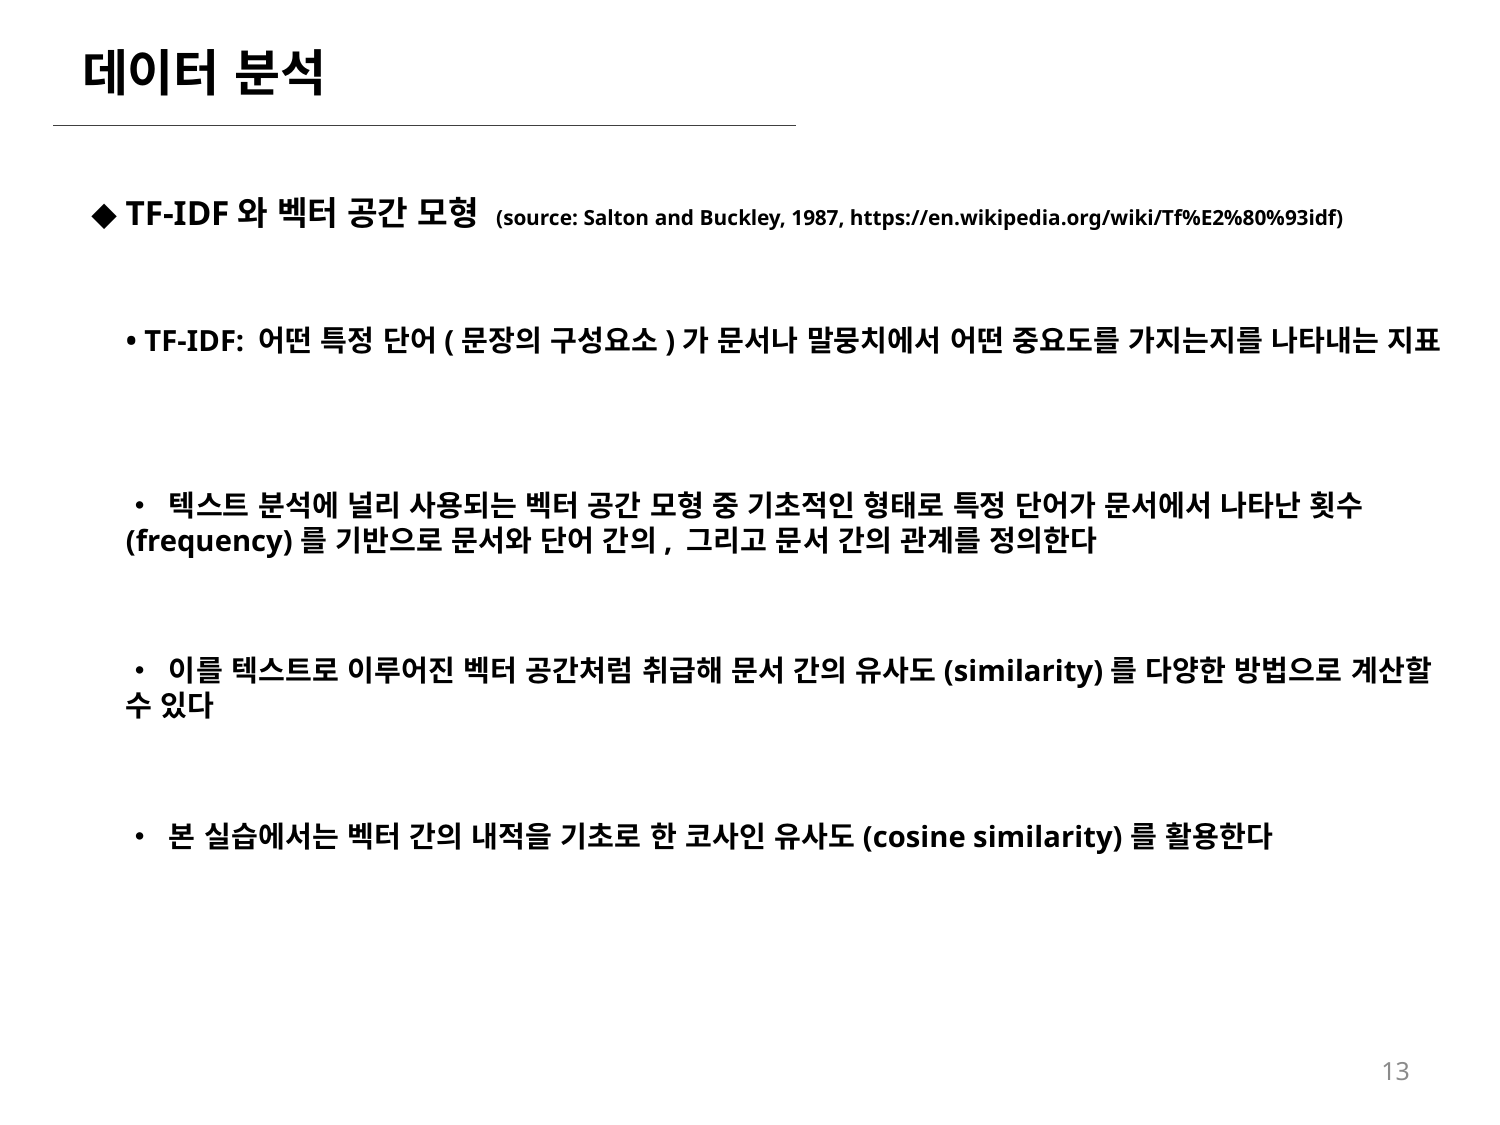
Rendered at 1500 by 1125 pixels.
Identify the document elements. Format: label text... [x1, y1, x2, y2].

text_box 데이터 분석 [67, 33, 342, 109]
text_box • 이를 텍스트로 이루어진 벡터 공간처럼 취급해 문서 간의 유사도(similarity)를 다양한 방법으로 계산할 수 있다 [111, 645, 1482, 730]
text_box ◆ TF-IDF와 벡터 공간 모형 (source: Salton and Buckley, 1987, https://en.wikipedia.org/wiki/Tf%E2%80%93idf) [76, 184, 1447, 240]
text_box • TF-IDF: 어떤 특정 단어(문장의 구성요소)가 문서나 말뭉치에서 어떤 중요도를 가지는지를 나타내는 지표 [111, 314, 1482, 365]
text_box • 본 실습에서는 벡터 간의 내적을 기초로 한 코사인 유사도(cosine similarity)를 활용한다 [111, 810, 1482, 861]
text_box • 텍스트 분석에 널리 사용되는 벡터 공간 모형 중 기초적인 형태로 특정 단어가 문서에서 나타난 횟수(frequency)를 기반으로 문서와 단어 간의, 그리고 문서 간의 관계를 정의한다 [111, 479, 1482, 565]
slide_number 13 [1074, 1042, 1425, 1103]
